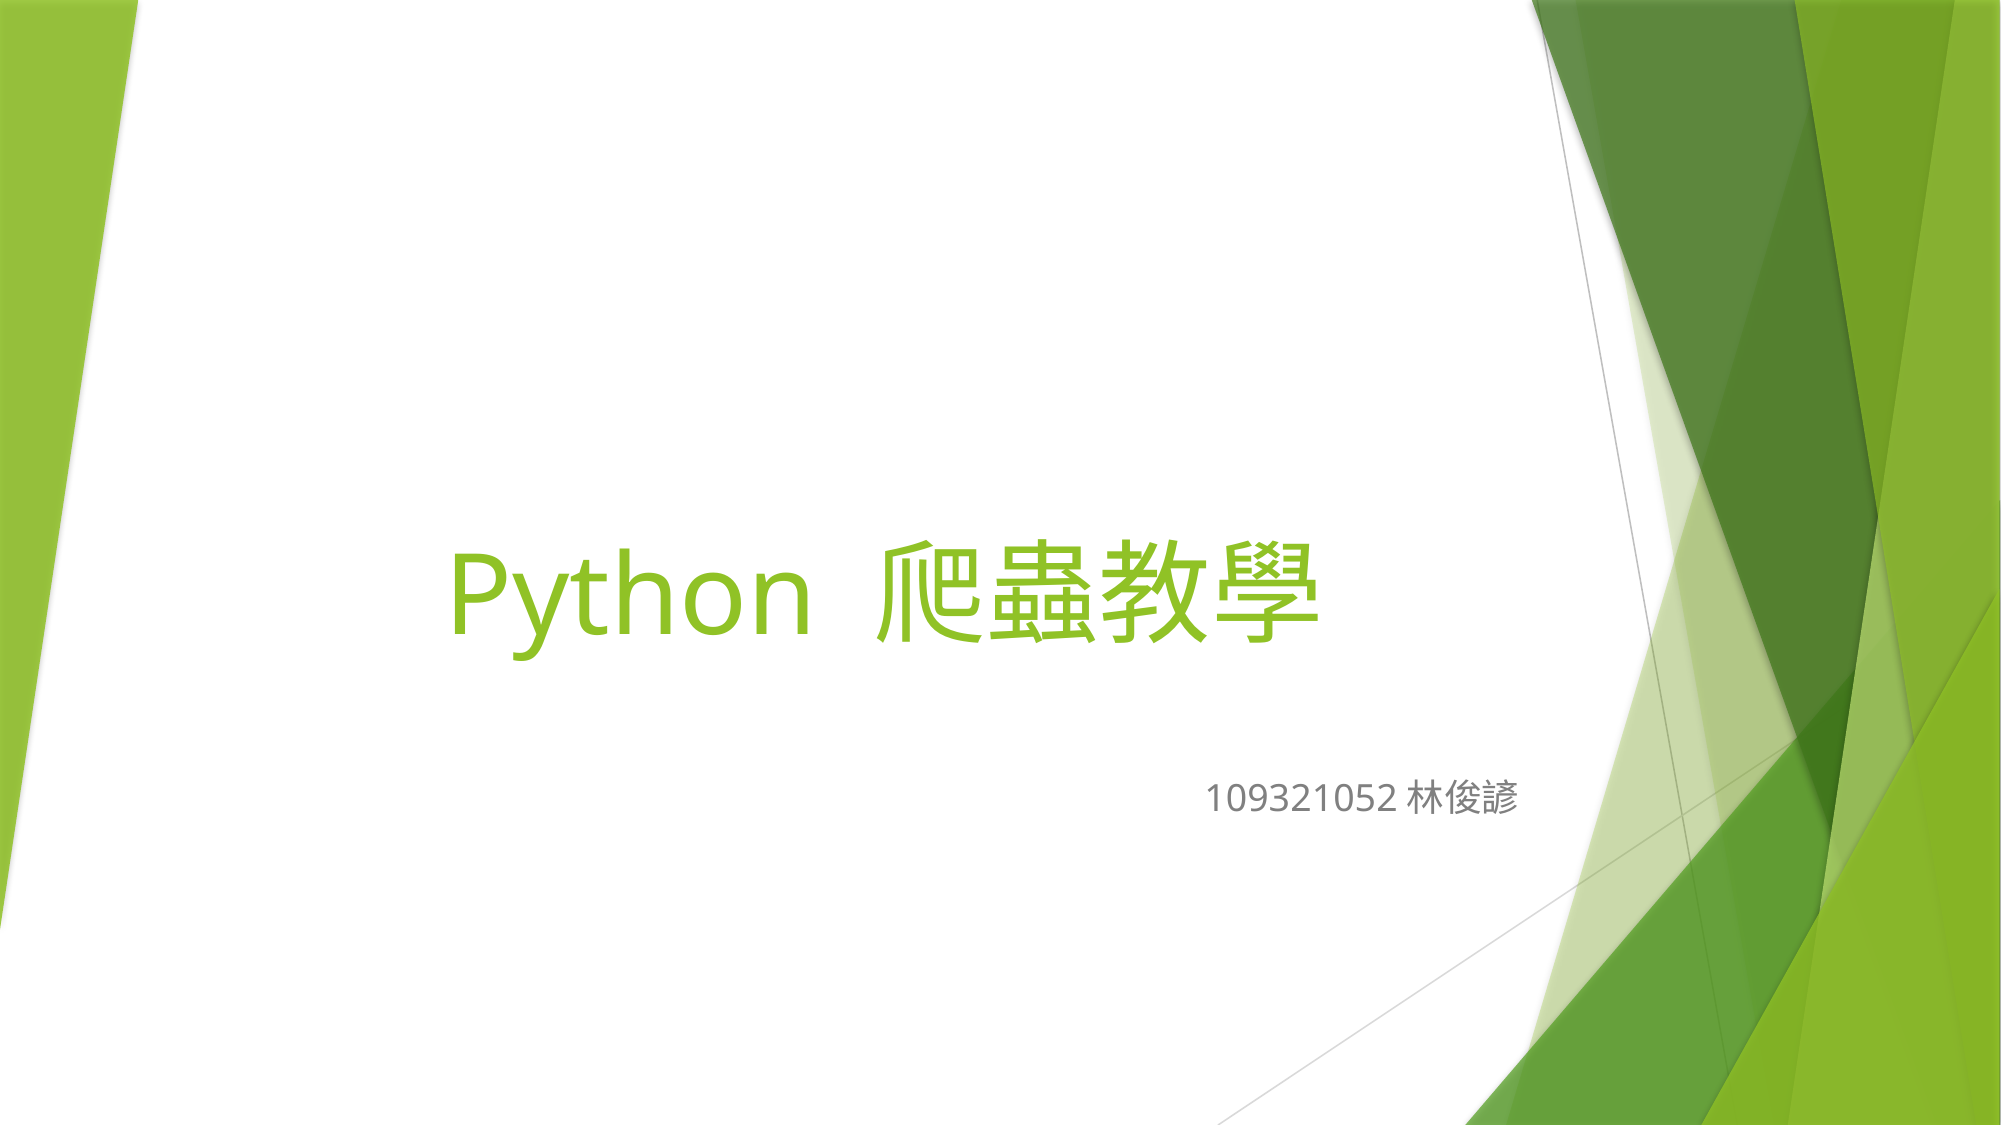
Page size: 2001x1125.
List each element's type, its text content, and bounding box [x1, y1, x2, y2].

title Python 爬蟲教學 [247, 394, 1522, 665]
subtitle 109321052林俊諺 [260, 766, 1535, 947]
